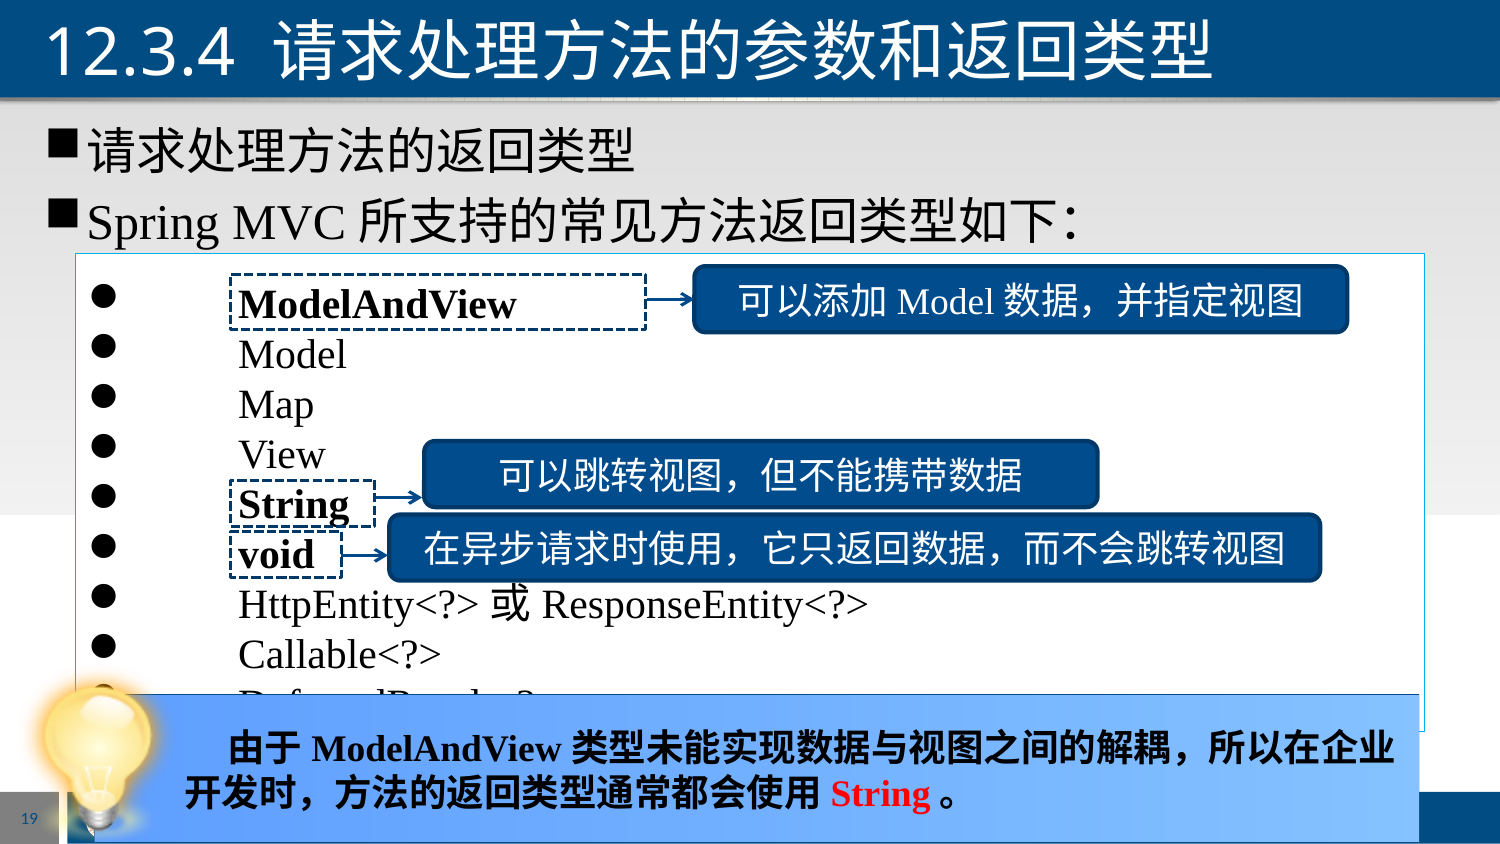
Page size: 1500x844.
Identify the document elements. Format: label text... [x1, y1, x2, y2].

title 12.3.4 请求处理方法的参数和返回类型 [0, 0, 1500, 98]
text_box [0, 664, 1420, 844]
list 请求处理方法的返回类型 Spring MVC所支持的常见方法返回类型如下： [29, 112, 1484, 791]
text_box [73, 253, 1427, 732]
